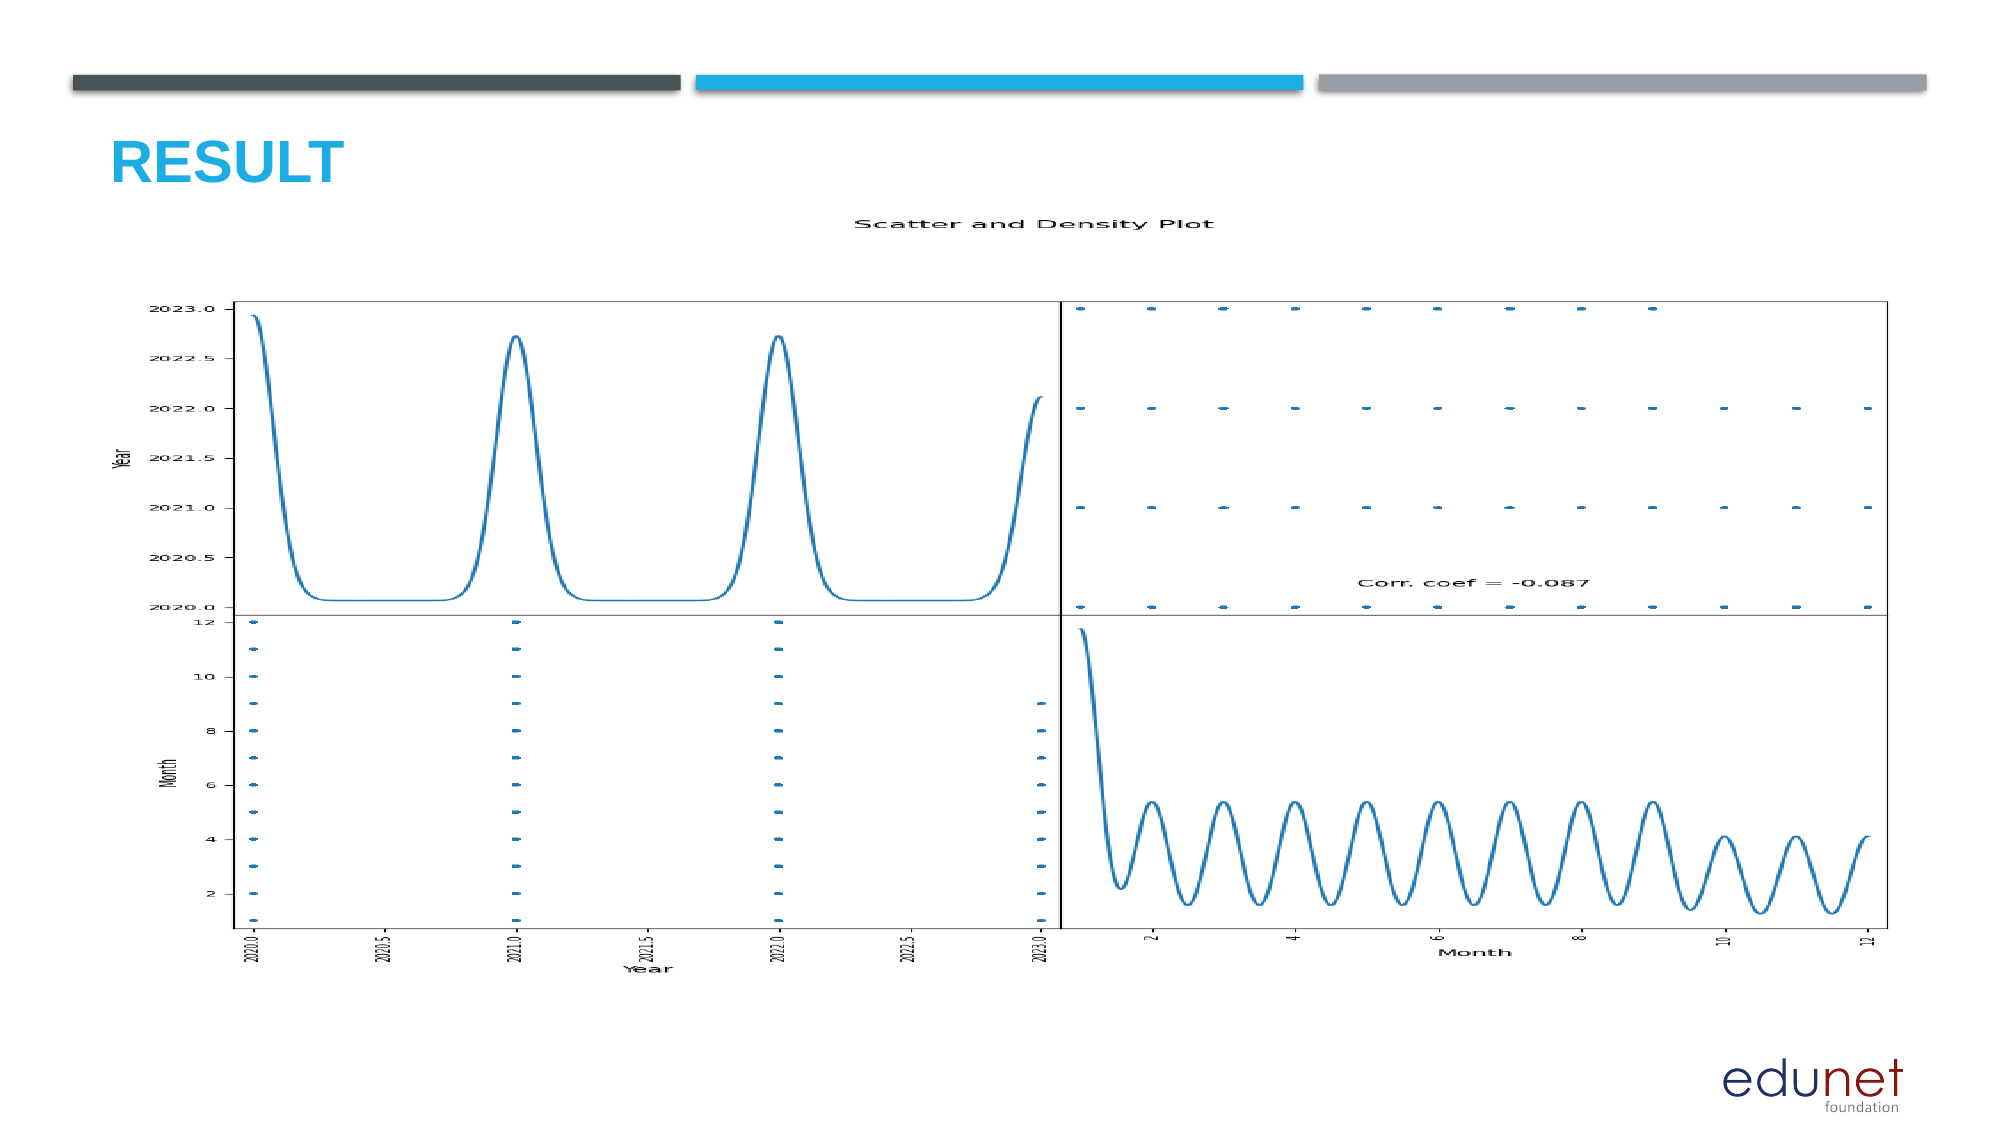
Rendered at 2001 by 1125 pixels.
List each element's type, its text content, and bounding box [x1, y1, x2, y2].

title Result [95, 115, 1905, 203]
picture [1719, 1056, 1905, 1116]
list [94, 212, 1906, 981]
